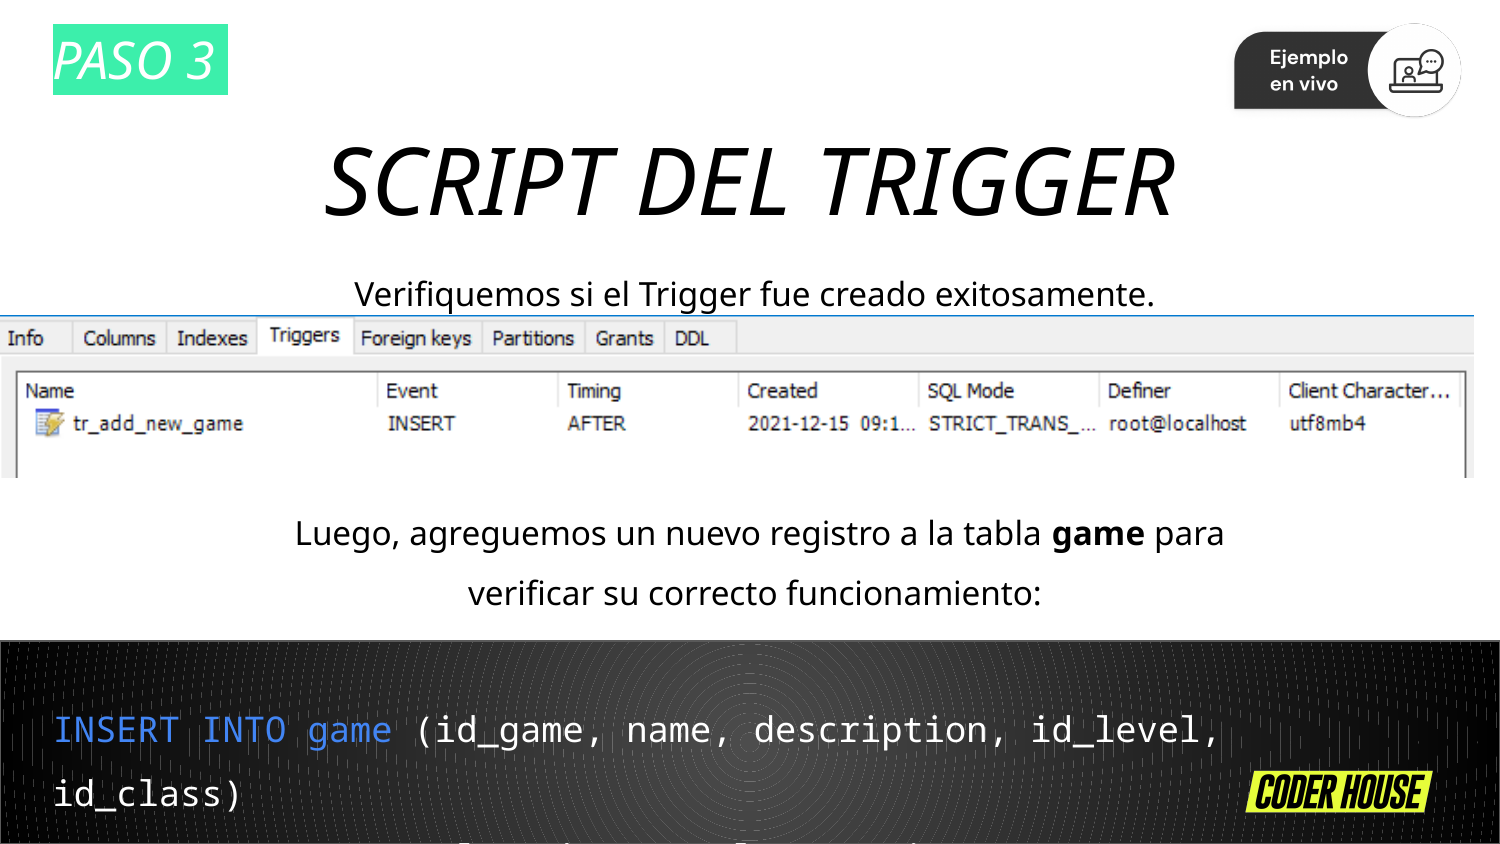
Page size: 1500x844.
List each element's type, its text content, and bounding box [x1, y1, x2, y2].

text_box [0, 640, 1500, 844]
text_box Verifiquemos si el Trigger fue creado exitosamente. Luego, agreguemos un nuevo registro a la tabla game para verificar su correcto funcionamiento: [251, 486, 1260, 628]
picture [0, 315, 1474, 478]
text_box Verifiquemos si el Trigger fue creado exitosamente. Luego, agreguemos un nuevo registro a la tabla game para verificar su correcto funcionamiento: [251, 269, 1260, 313]
text_box SCRIPT DEL TRIGGER [64, 106, 1436, 269]
picture [1213, 16, 1483, 123]
text_box INSERT INTO game (id_game, name, description, id_level, id_class) VALUES (150, 'Mortal Kombat', 'play station', 2, 143); [37, 671, 1437, 844]
text_box PASO 3. [37, 12, 327, 118]
picture [1241, 764, 1437, 819]
